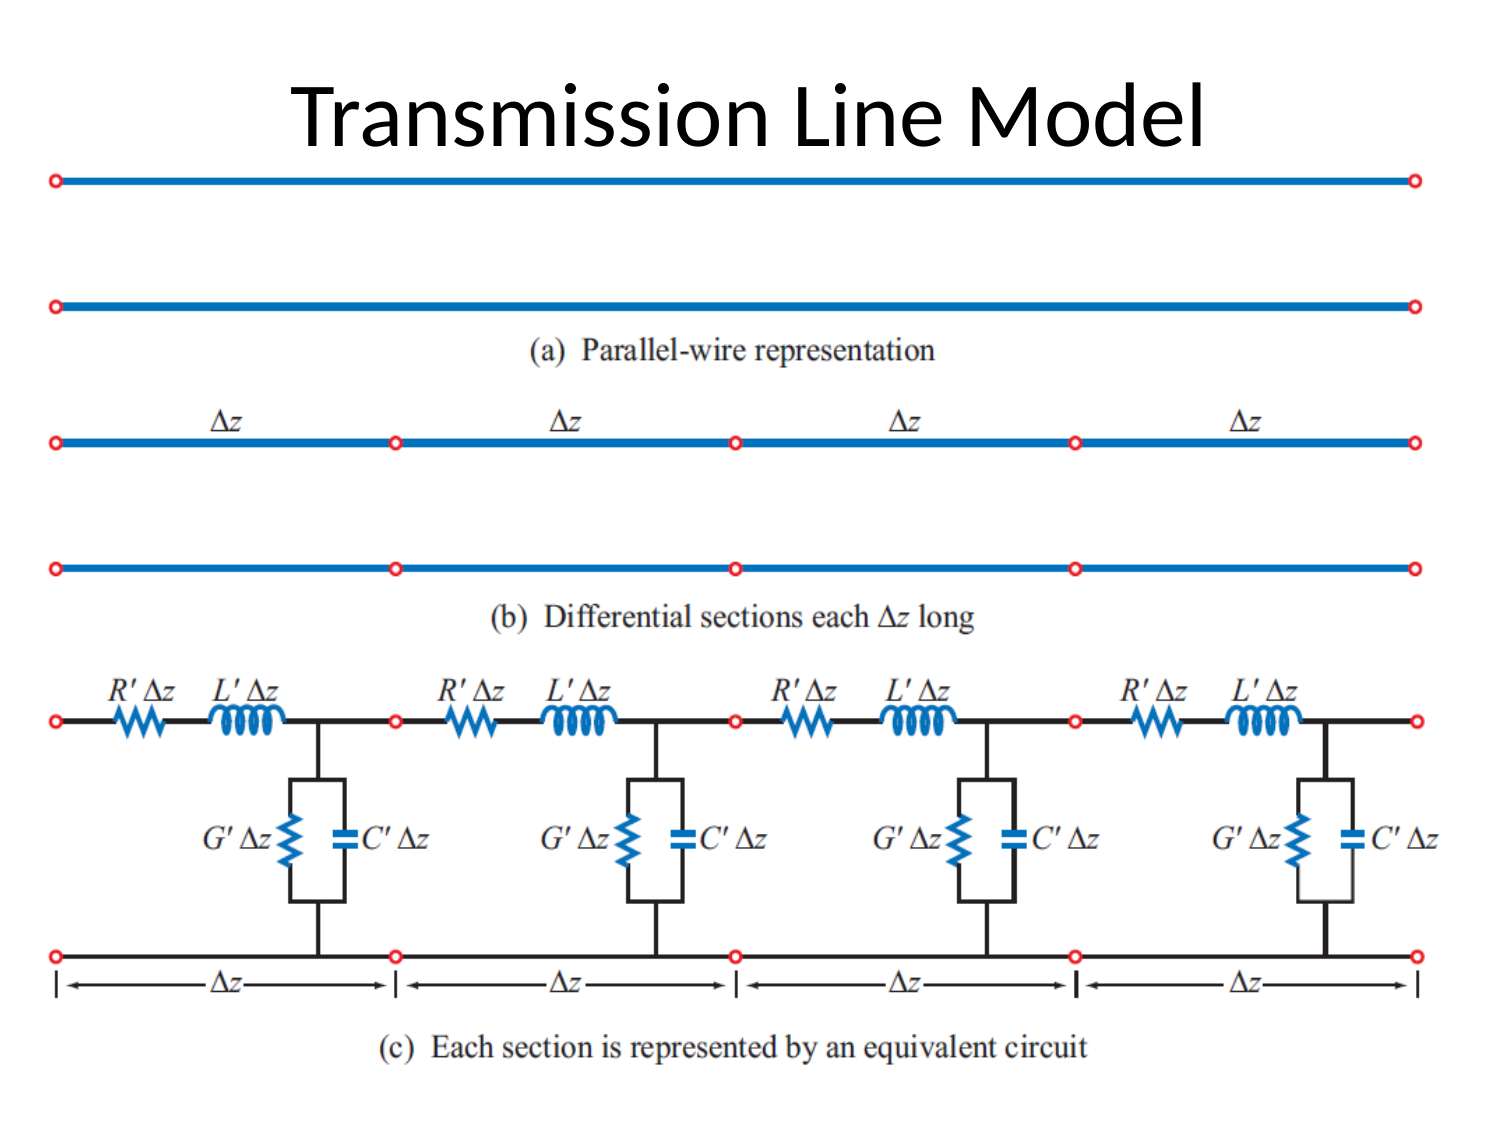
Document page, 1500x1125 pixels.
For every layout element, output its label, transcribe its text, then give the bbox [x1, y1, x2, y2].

picture [37, 162, 1451, 1076]
title Transmission Line Model [75, 45, 1425, 159]
